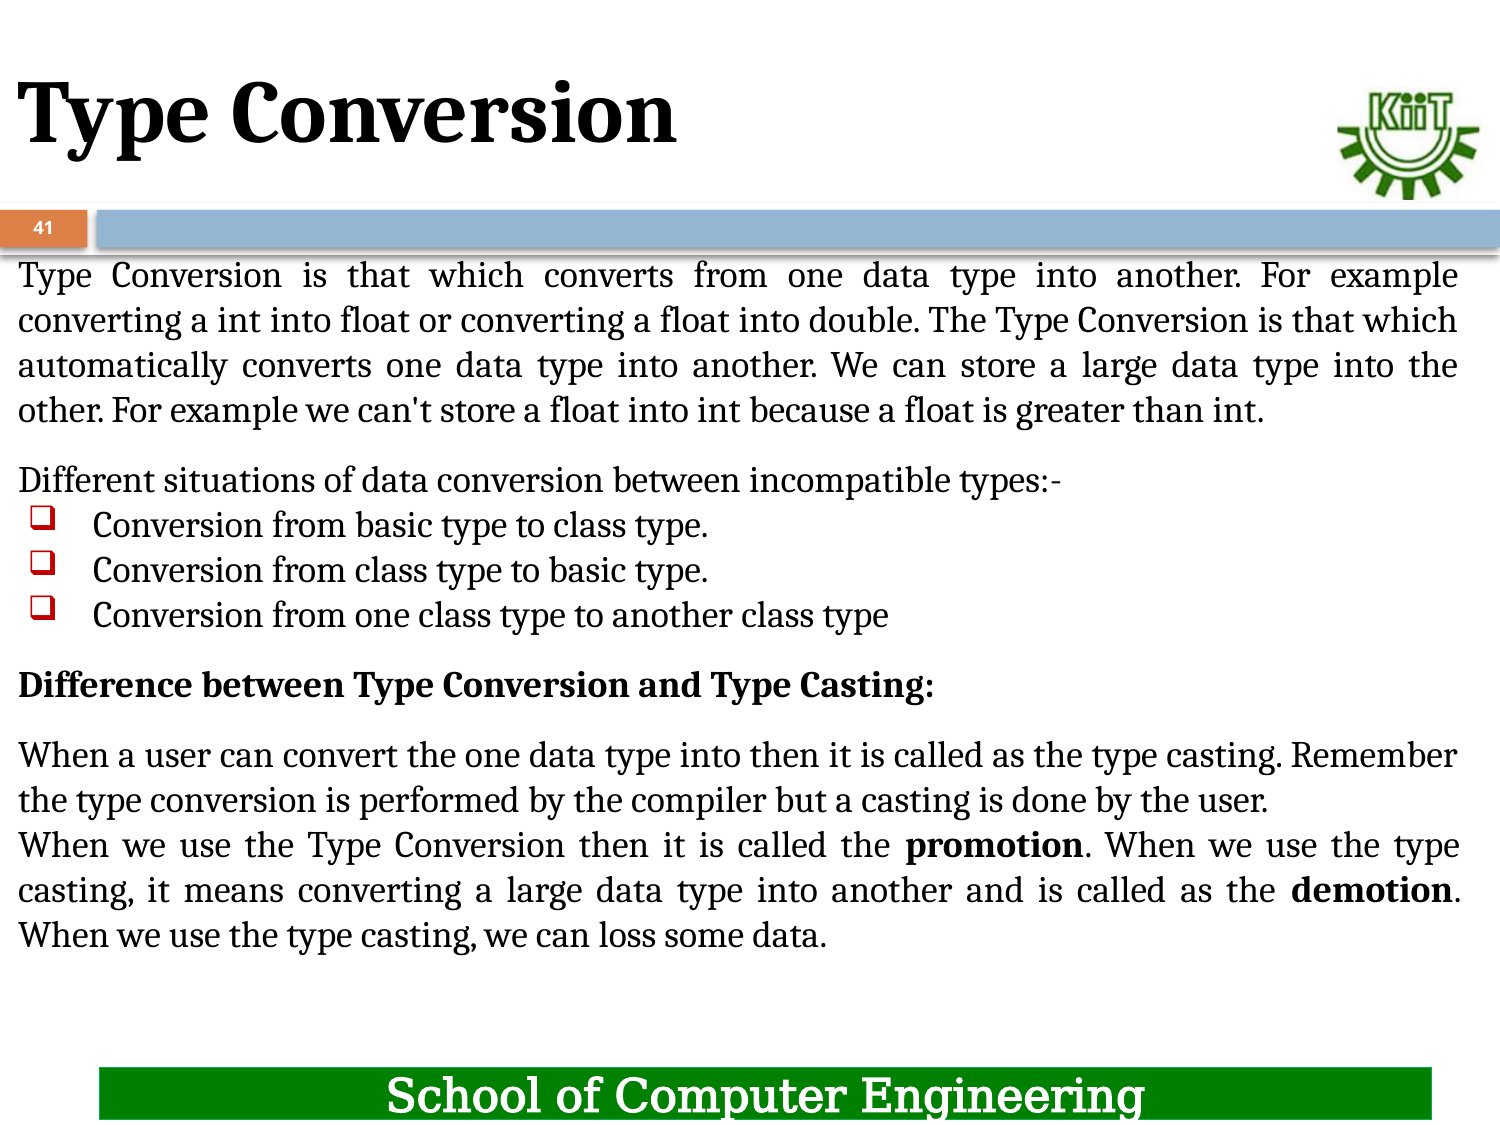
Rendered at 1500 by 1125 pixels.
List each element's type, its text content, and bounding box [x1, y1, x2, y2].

picture [1337, 87, 1491, 201]
slide_number 41 [0, 208, 88, 249]
footer School of Computer Engineering [99, 1067, 1432, 1120]
title Type Conversion [1, 24, 1453, 188]
text_box Type Conversion is that which converts from one data type into another. For example converting a int into float or converting a float into double. The Type Conversion is that which automatically converts one data type into another. We can store a large data type into the other. For example we can't store a float into int because a float is greater than int. Different situations of data conversion between incompatible types:- Conversion from basic type to class type. Conversion from class type to basic type. Conversion from one class type to another class type Difference between Type Conversion and Type Casting: When a user can convert the one data type into then it is called as the type casting. Remember the type conversion is performed by the compiler but a casting is done by the user. When we use the Type Conversion then it is called the promotion. When we use the type casting, it means converting a large data type into another and is called as the demotion. When we use the type casting, we can loss some data. [3, 242, 1475, 963]
